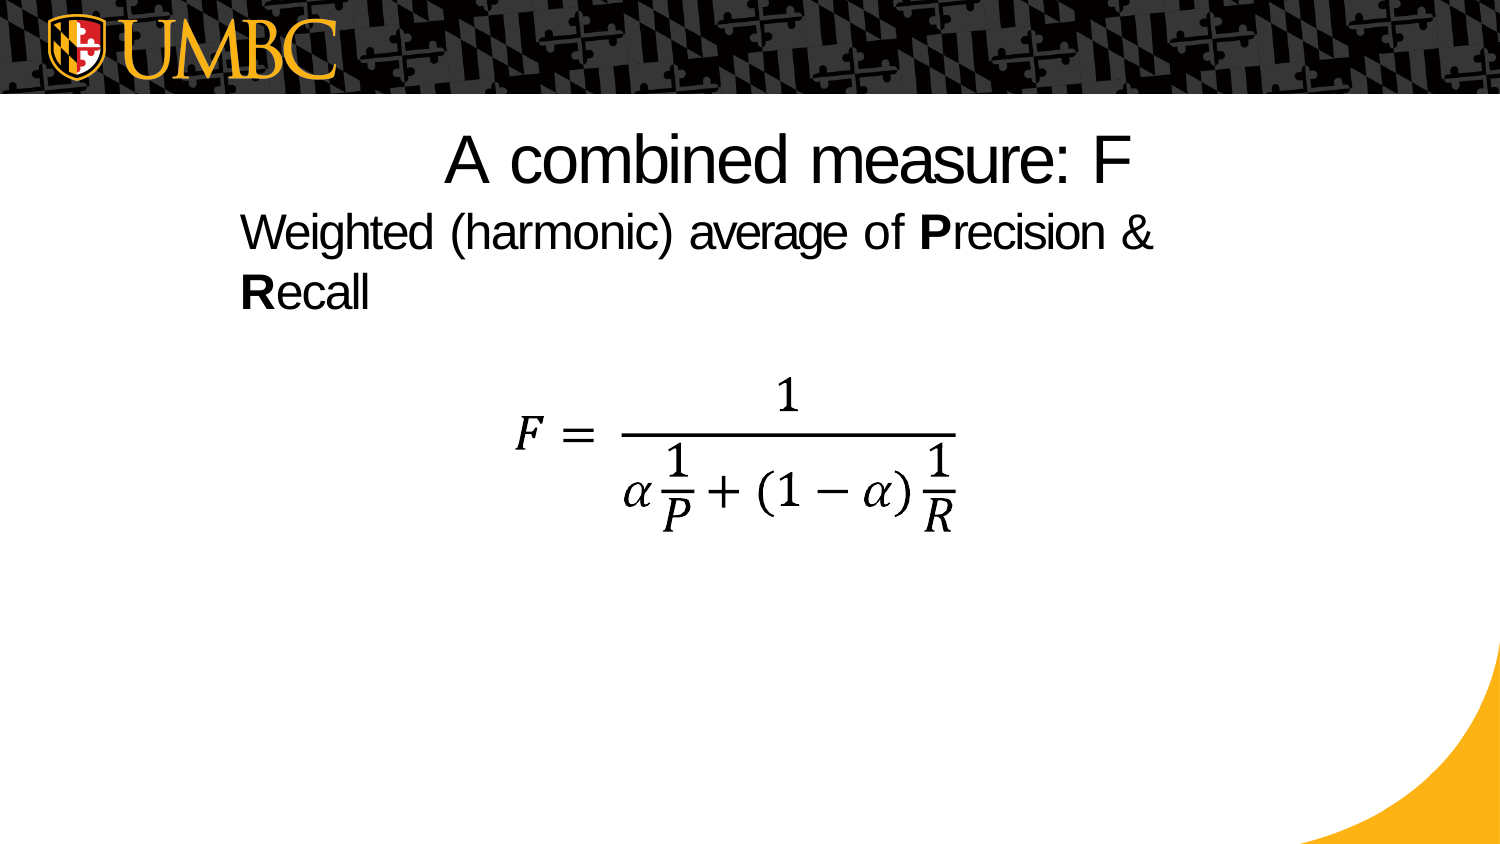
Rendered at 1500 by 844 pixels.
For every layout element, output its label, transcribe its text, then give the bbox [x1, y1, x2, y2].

title A combined measure: F [96, 83, 1351, 227]
picture [0, 0, 1500, 94]
text_box [922, 489, 956, 494]
text_box [924, 498, 953, 532]
text_box [778, 377, 798, 412]
text_box [661, 489, 695, 494]
text_box [708, 475, 739, 508]
text_box [668, 442, 688, 477]
picture [624, 481, 652, 507]
text_box [779, 472, 800, 506]
text_box [563, 438, 594, 443]
text_box [758, 470, 775, 518]
text_box Weighted (harmonic) average of Precision & Recall [238, 197, 1272, 320]
text_box [929, 442, 950, 477]
text_box [621, 433, 956, 437]
text_box [817, 489, 848, 494]
text_box [515, 416, 544, 450]
text_box [563, 428, 594, 432]
picture [1299, 639, 1500, 844]
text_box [864, 470, 911, 518]
text_box [662, 498, 691, 532]
